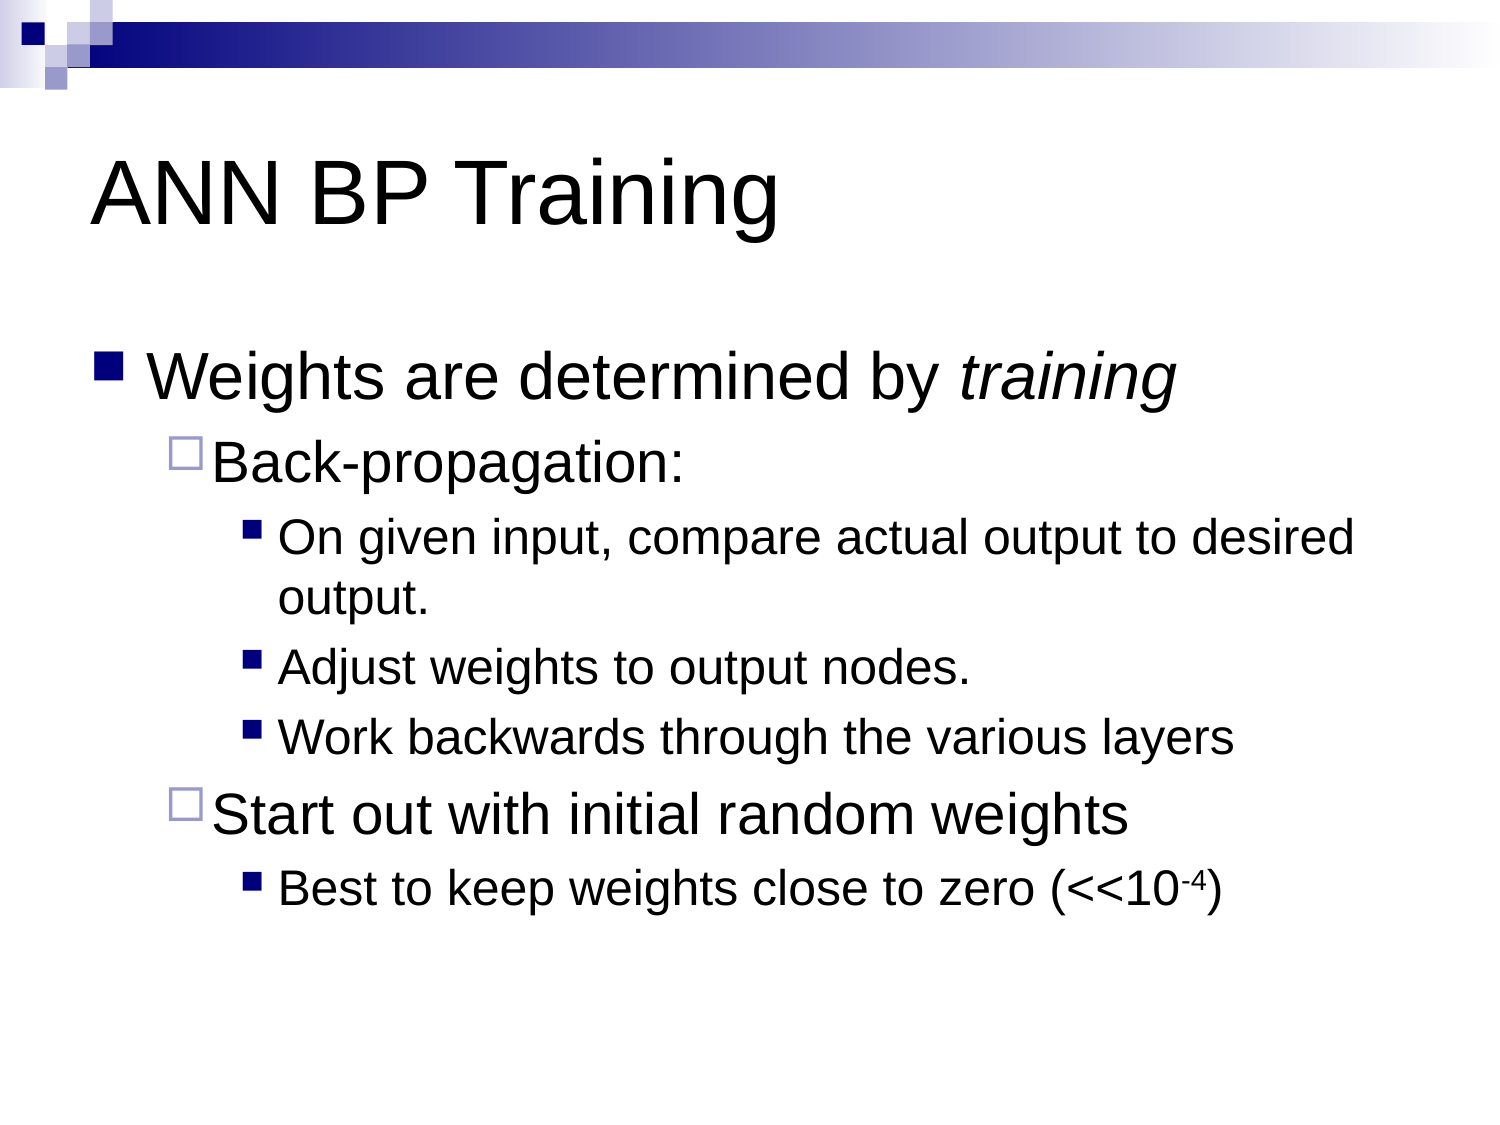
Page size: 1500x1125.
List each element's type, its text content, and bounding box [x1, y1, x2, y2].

title ANN BP Training [75, 75, 1425, 300]
list Weights are determined by training Back-propagation: On given input, compare actual output to desired output. Adjust weights to output nodes. Work backwards through the various layers Start out with initial random weights Best to keep weights close to zero (<<10-4) [75, 324, 1425, 963]
